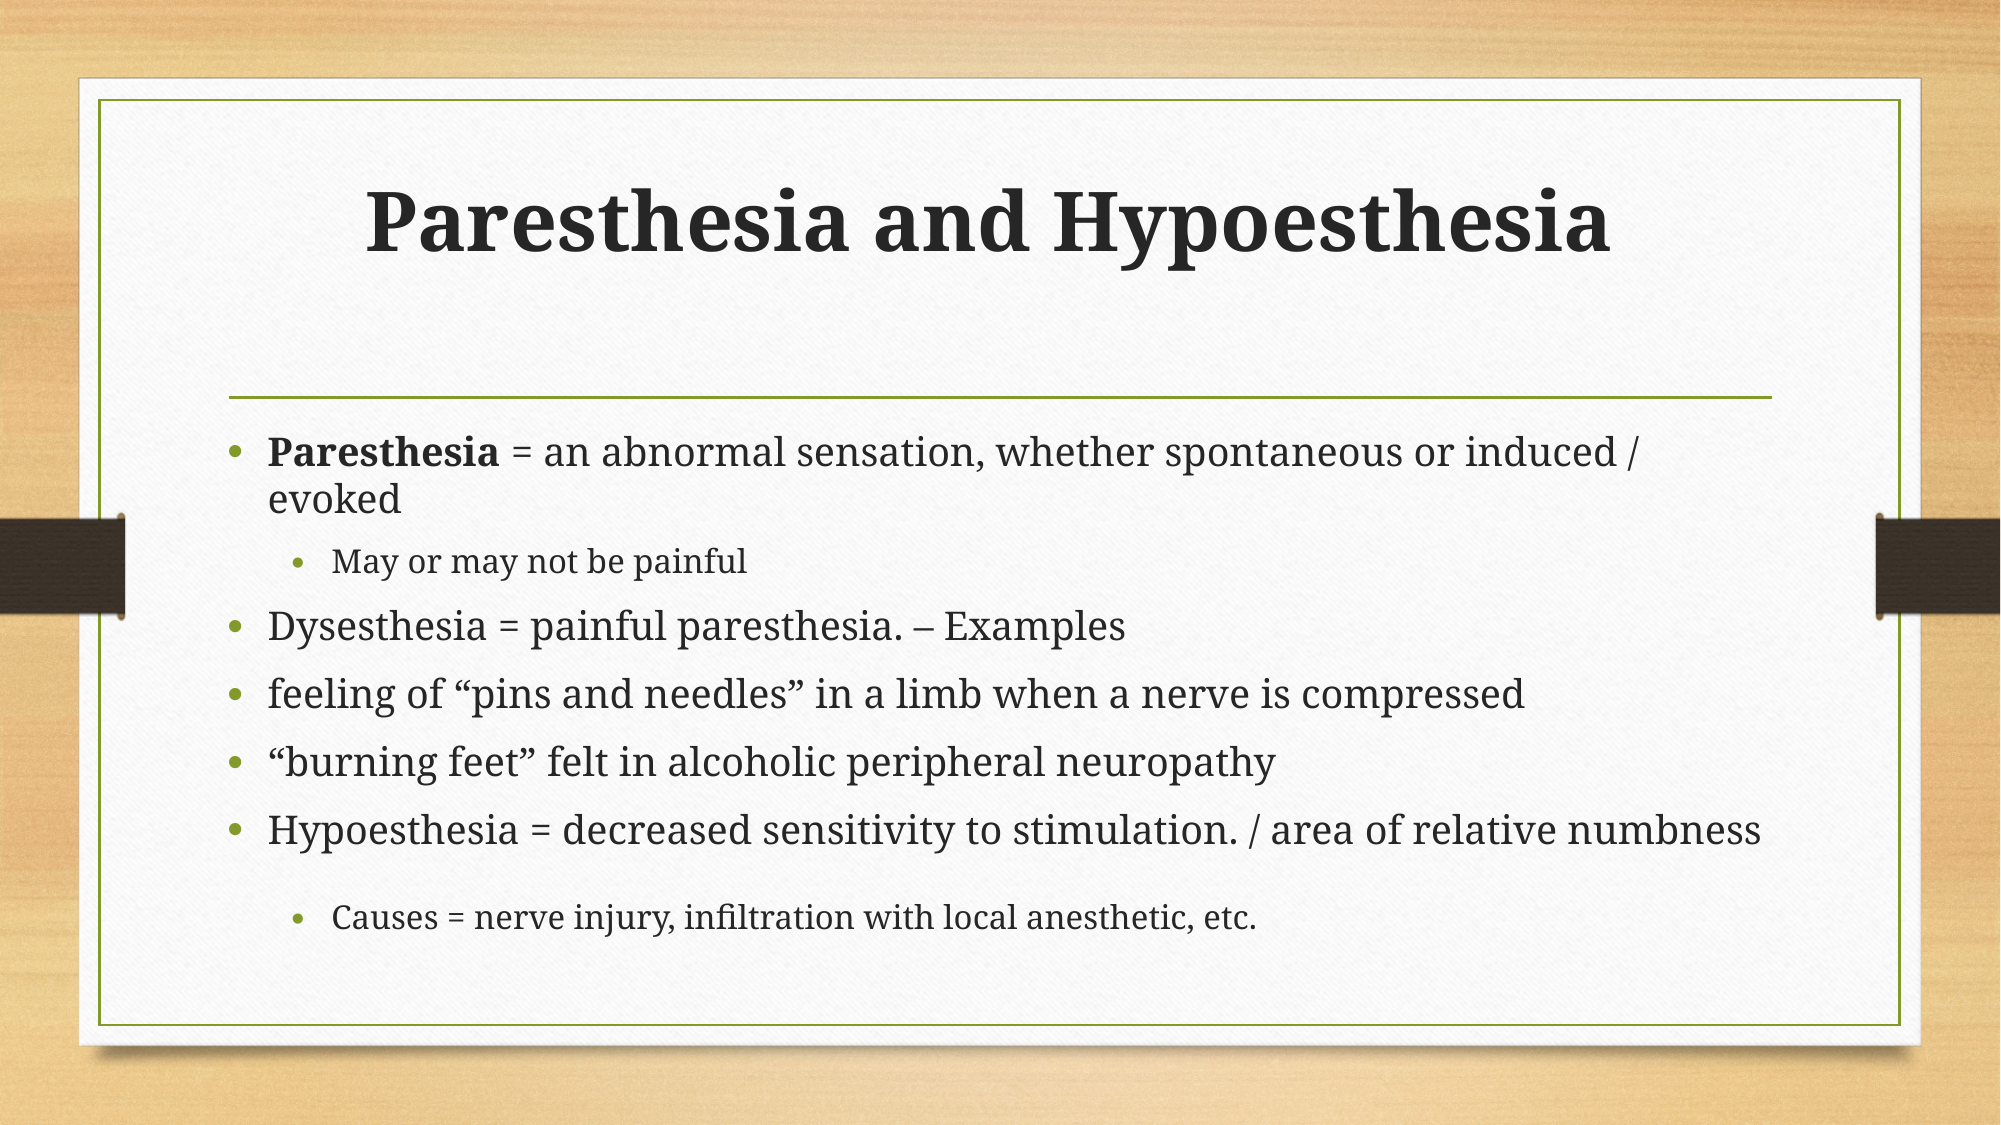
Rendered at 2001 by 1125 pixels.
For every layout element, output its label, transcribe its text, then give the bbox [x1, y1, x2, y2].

picture [0, 0, 2001, 1125]
title Paresthesia and Hypoesthesia [212, 161, 1788, 375]
list Paresthesia = an abnormal sensation, whether spontaneous or induced / evoked May or may not be painful Dysesthesia = painful paresthesia. – Examples feeling of “pins and needles” in a limb when a nerve is compressed “burning feet” felt in alcoholic peripheral neuropathy Hypoesthesia = decreased sensitivity to stimulation. / area of relative numbness Causes = nerve injury, infiltration with local anesthetic, etc. [212, 419, 1788, 964]
